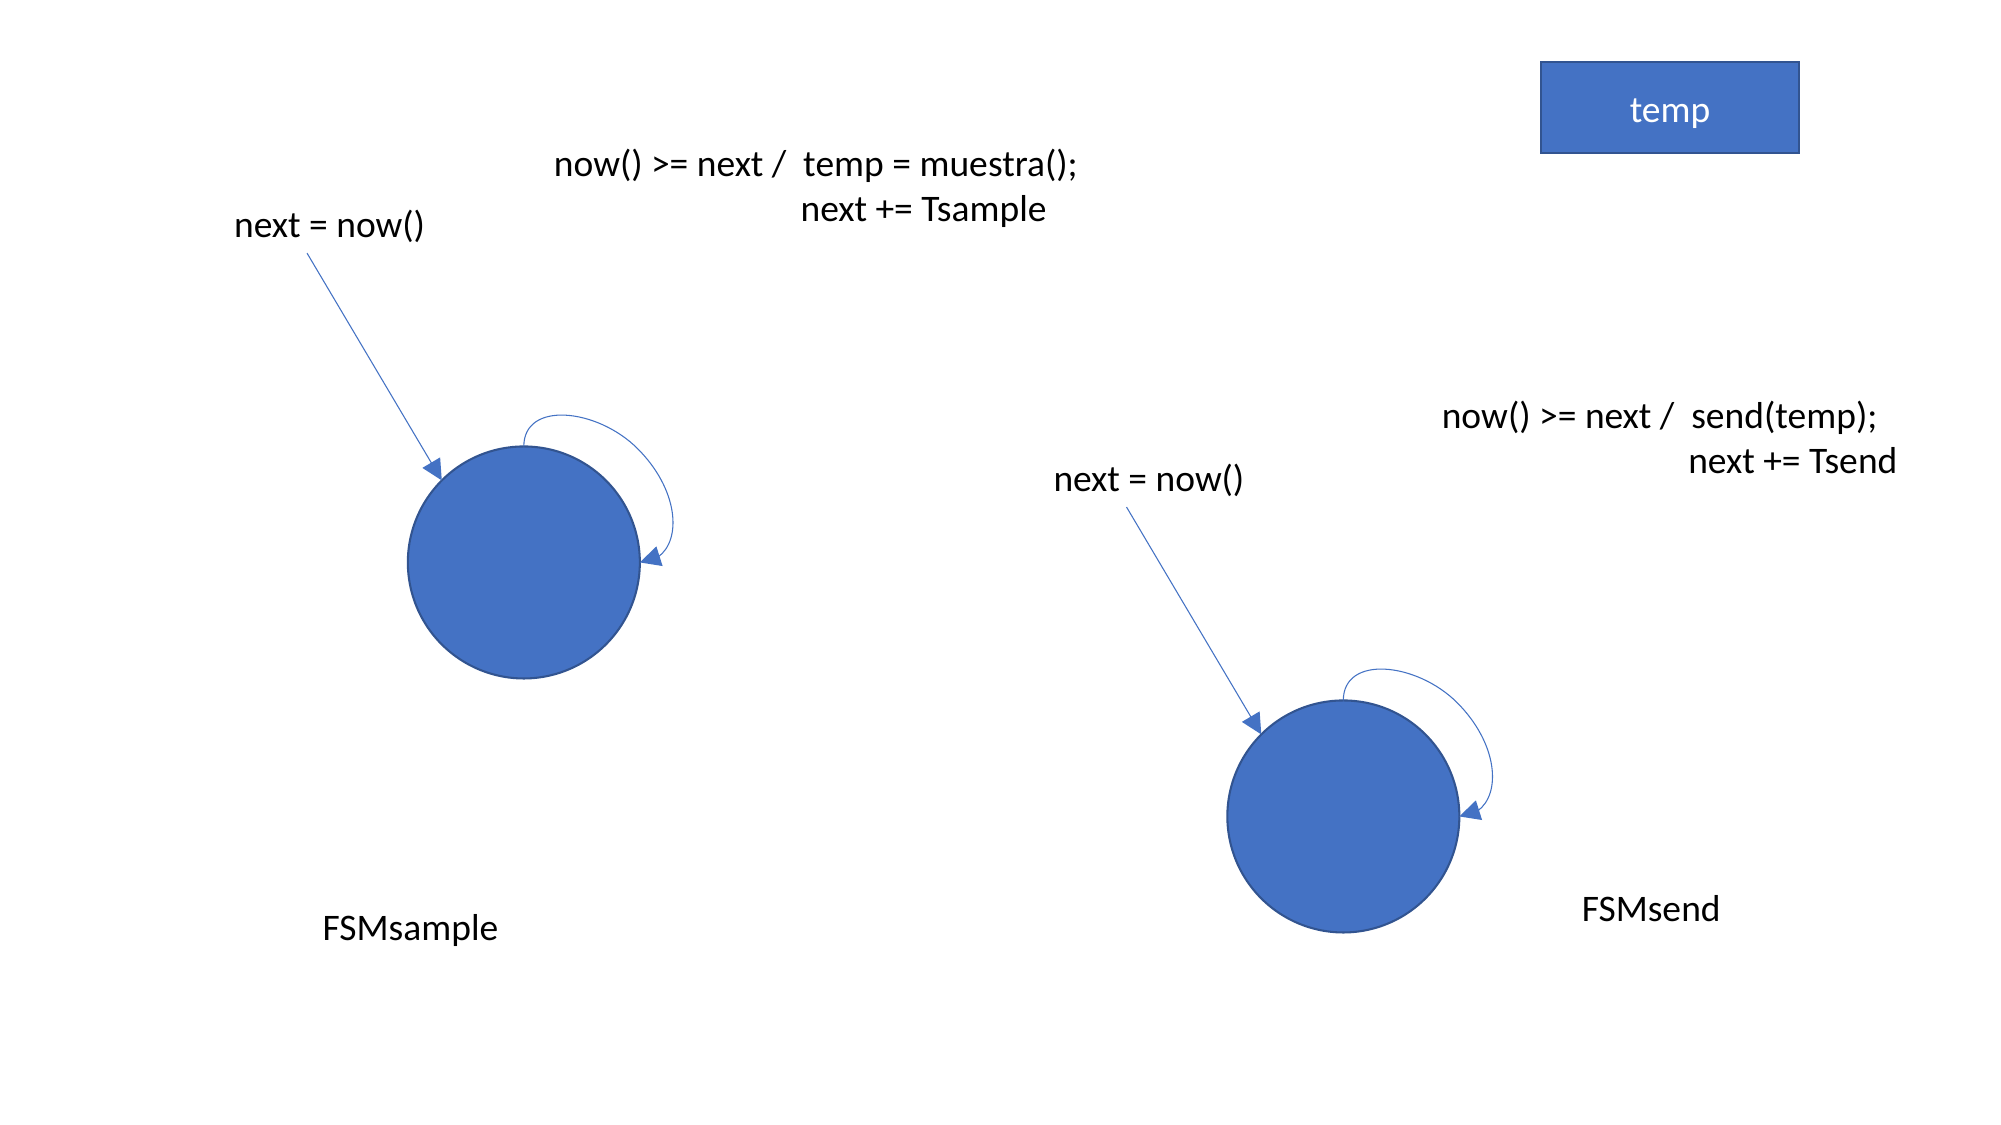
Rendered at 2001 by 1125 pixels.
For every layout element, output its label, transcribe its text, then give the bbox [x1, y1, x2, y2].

text_box FSMsend [1567, 876, 1736, 937]
text_box now() >= next / send(temp); next += Tsend [1427, 383, 1913, 489]
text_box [1343, 700, 1460, 817]
text_box next = now() [219, 192, 441, 253]
text_box FSMsample [307, 895, 514, 955]
text_box now() >= next / temp = muestra(); next += Tsample [539, 131, 1111, 237]
text_box temp [1540, 61, 1800, 154]
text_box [306, 253, 442, 481]
text_box [406, 445, 641, 680]
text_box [1126, 506, 1262, 735]
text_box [523, 446, 640, 563]
text_box next = now() [1038, 446, 1260, 507]
text_box [1226, 699, 1461, 934]
